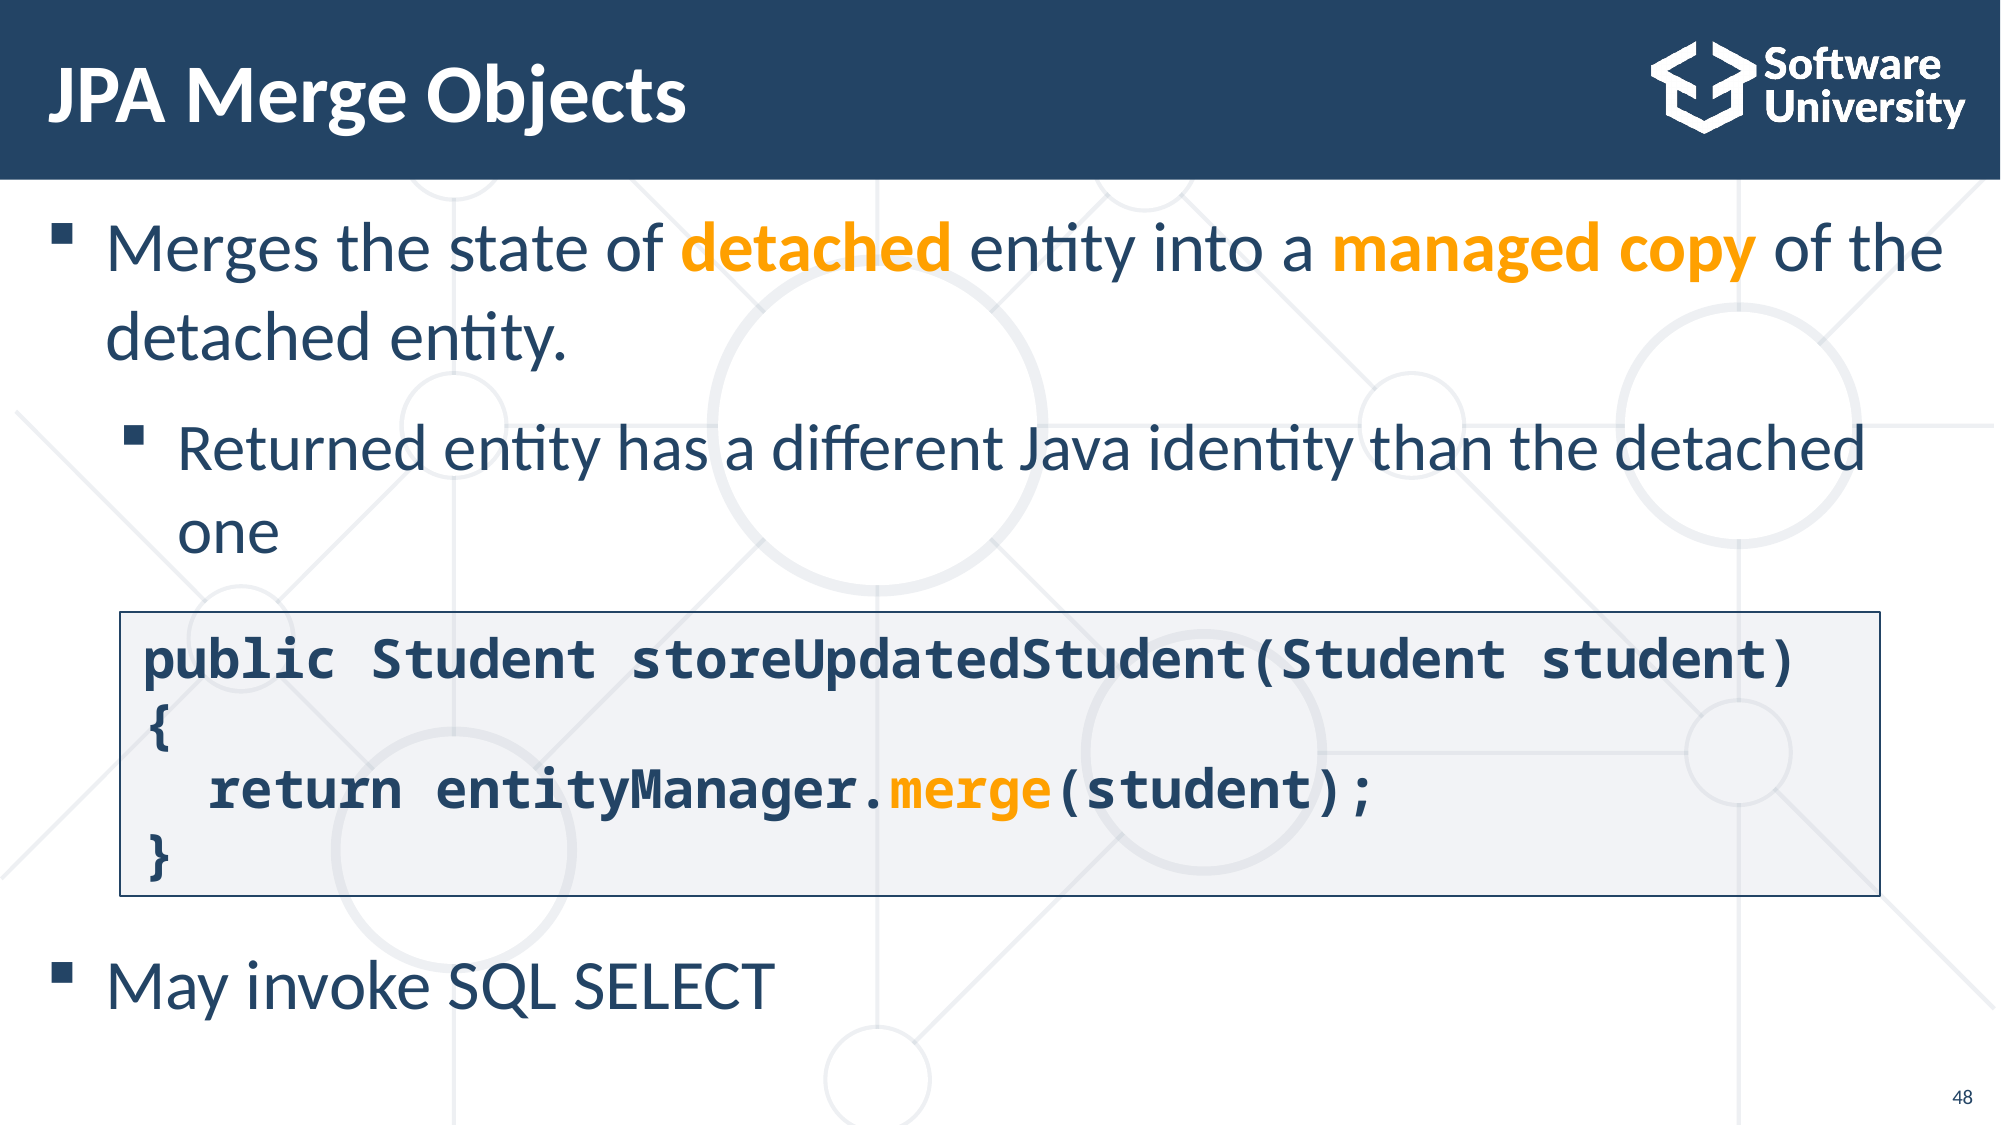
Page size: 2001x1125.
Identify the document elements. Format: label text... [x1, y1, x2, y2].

text_box public Student storeUpdatedStudent(Student student) { return entityManager.merge(student); } [119, 612, 1880, 896]
slide_number 48 [1927, 1067, 1989, 1117]
title JPA Merge Objects [31, 16, 1625, 162]
picture [1651, 41, 1966, 134]
list Merges the state of detached entity into a managed copy of the detached entity. Returned entity has a different Java identity than the detached one May invoke SQL SELECT [28, 190, 1965, 1104]
